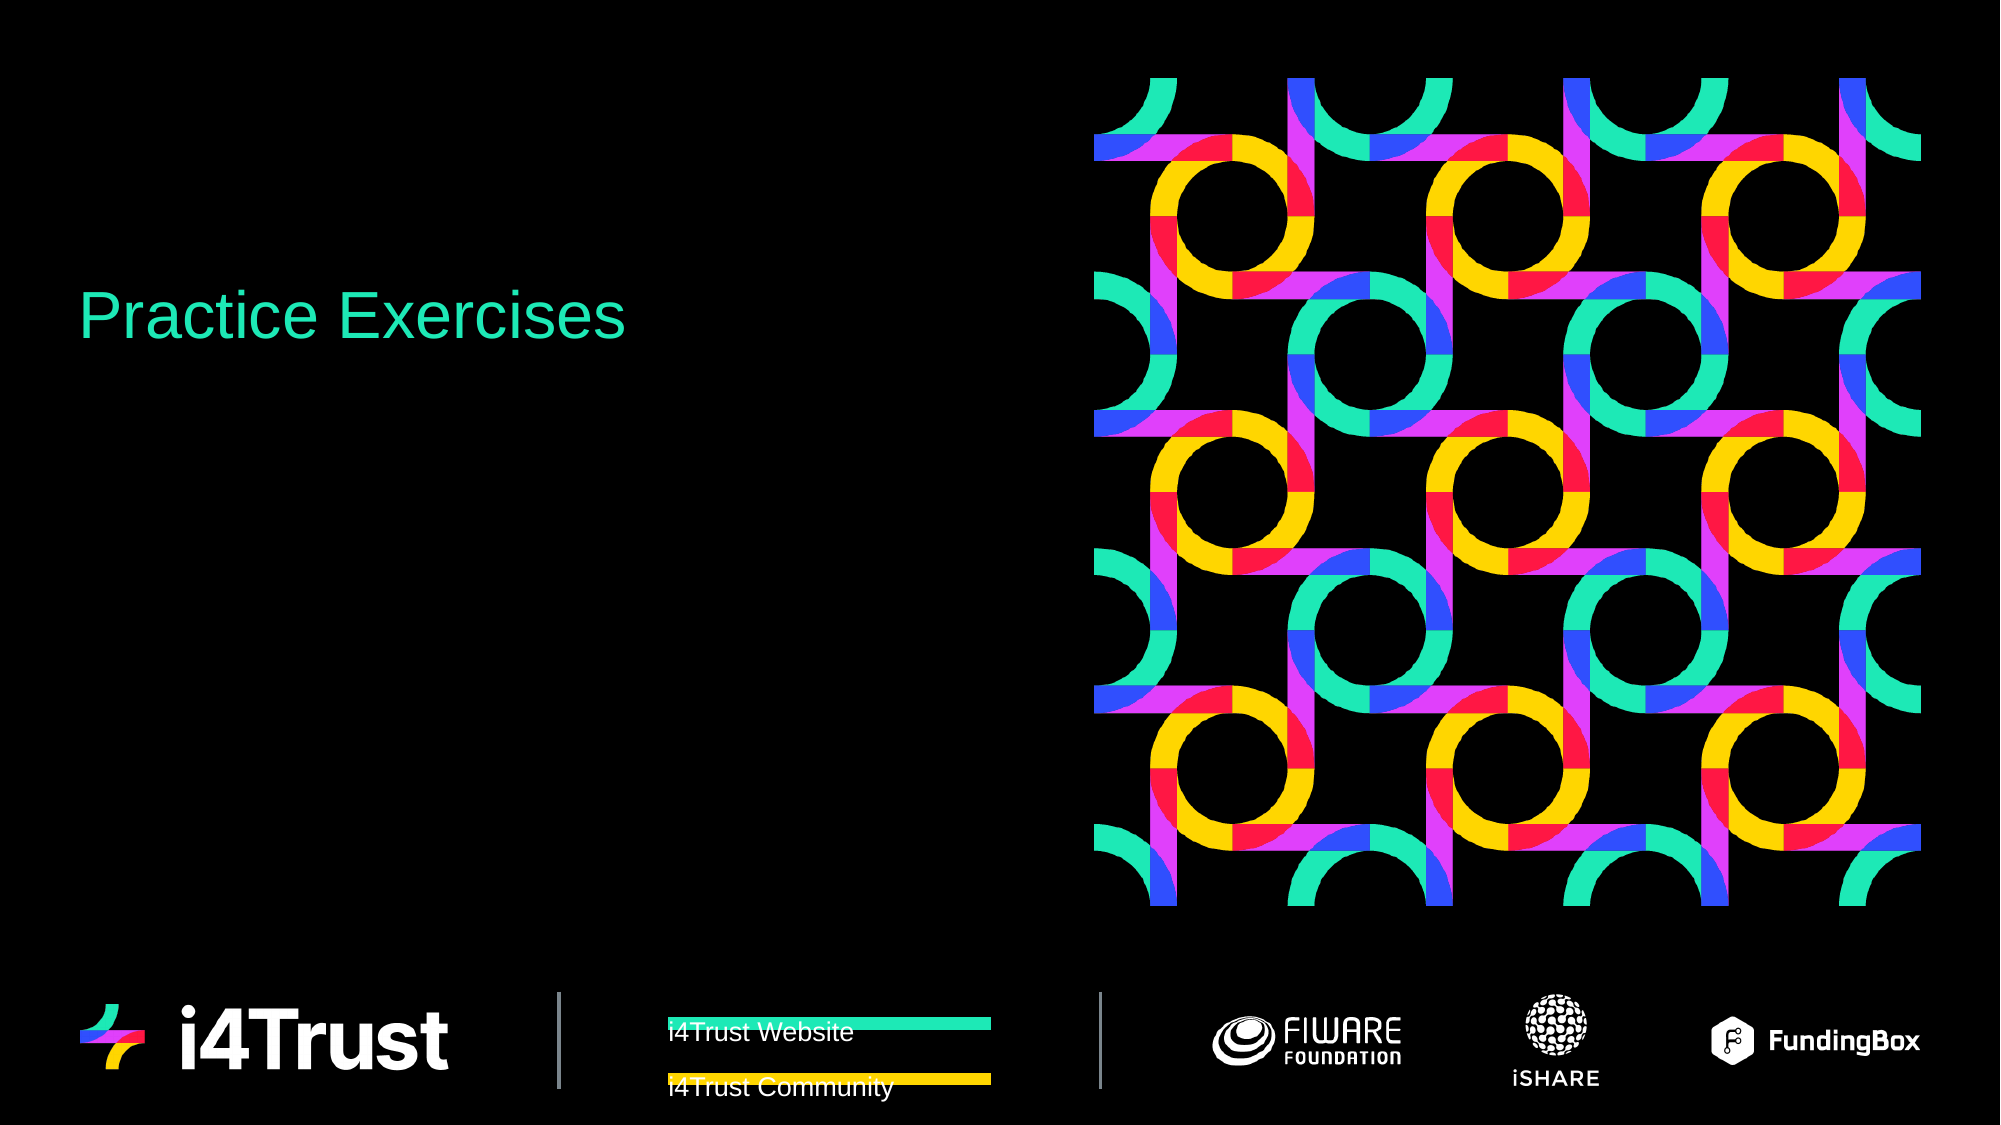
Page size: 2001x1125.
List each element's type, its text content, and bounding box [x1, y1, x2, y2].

picture [1210, 1015, 1402, 1066]
picture [78, 984, 450, 1090]
picture [1510, 991, 1602, 1089]
picture [1094, 78, 1921, 906]
picture [1710, 1015, 1921, 1066]
title Practice Exercises [78, 271, 965, 548]
